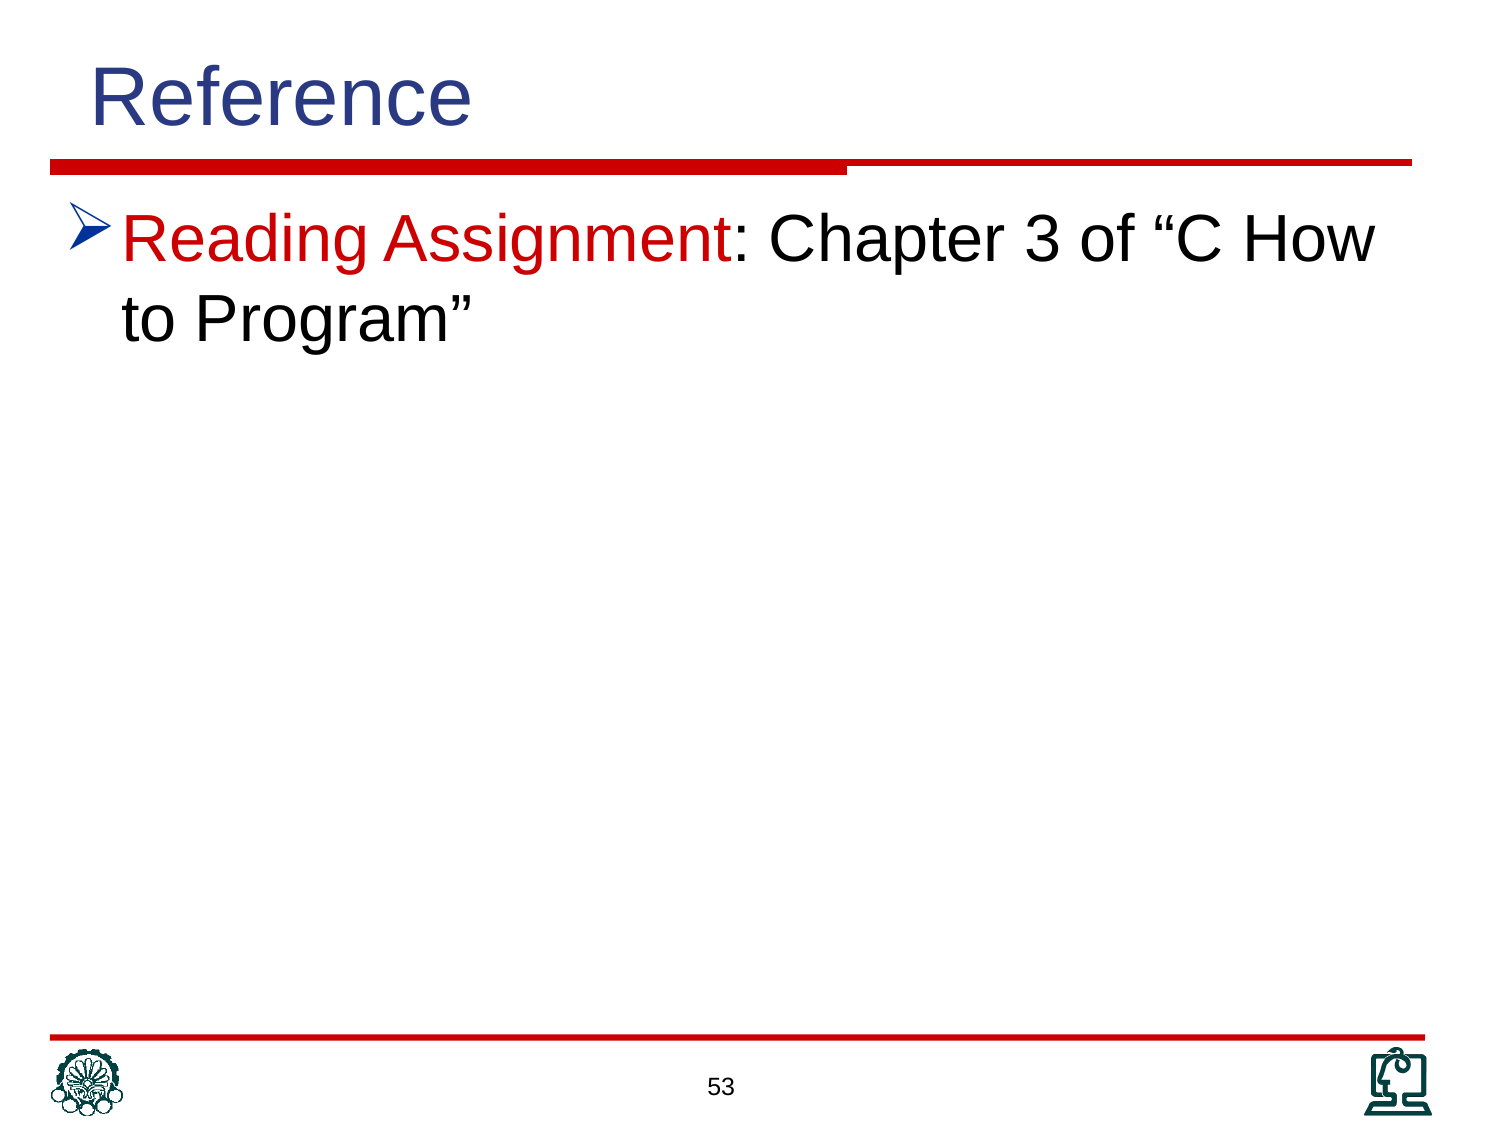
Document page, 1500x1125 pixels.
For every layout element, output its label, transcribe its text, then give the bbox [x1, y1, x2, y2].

text_box 53 [650, 1062, 750, 1103]
picture [1362, 1045, 1438, 1119]
picture [50, 1047, 125, 1118]
text_box Reference [75, 24, 1375, 150]
text_box Reading Assignment: Chapter 3 of “C How to Program” [50, 187, 1425, 1038]
